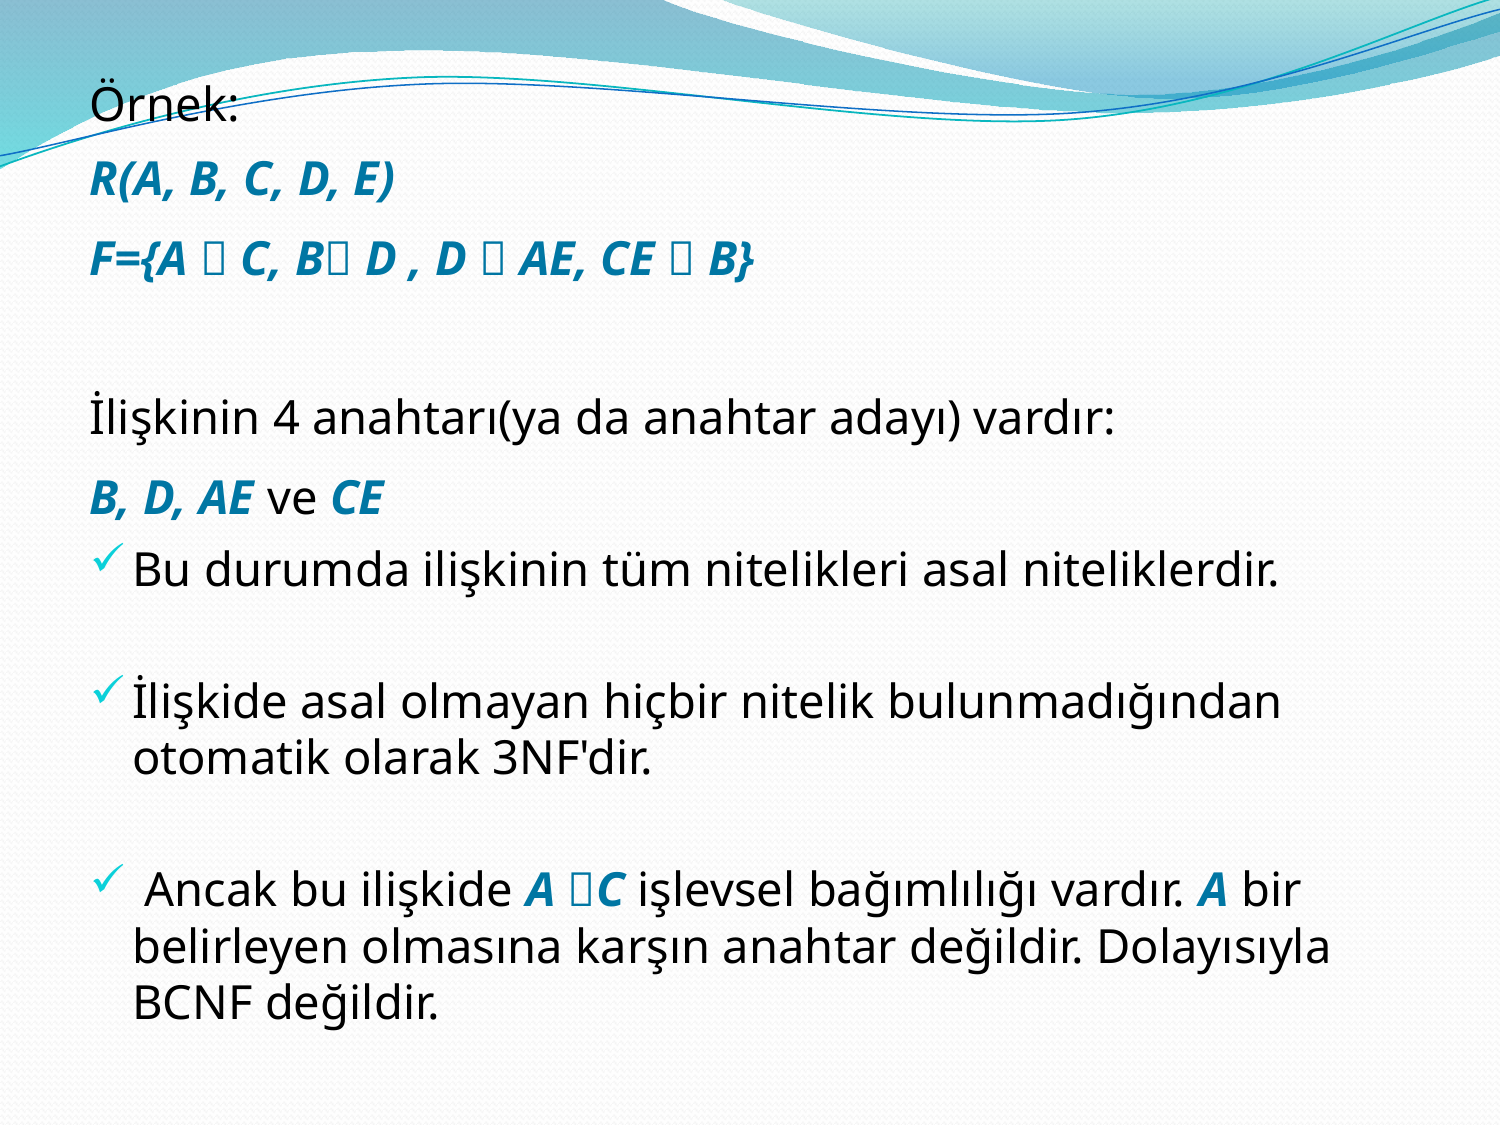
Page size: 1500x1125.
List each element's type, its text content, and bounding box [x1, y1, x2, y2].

list Örnek: R(A, B, C, D, E) F={A  C, B D , D  AE, CE  B} İlişkinin 4 anahtarı(ya da anahtar adayı) vardır: B, D, AE ve CE Bu durumda ilişkinin tüm nitelikleri asal niteliklerdir. İlişkide asal olmayan hiçbir nitelik bulunmadığından otomatik olarak 3NF'dir. Ancak bu ilişkide A C işlevsel bağımlılığı vardır. A bir belirleyen olmasına karşın anahtar değildir. Dolayısıyla BCNF değildir. [75, 66, 1425, 1038]
